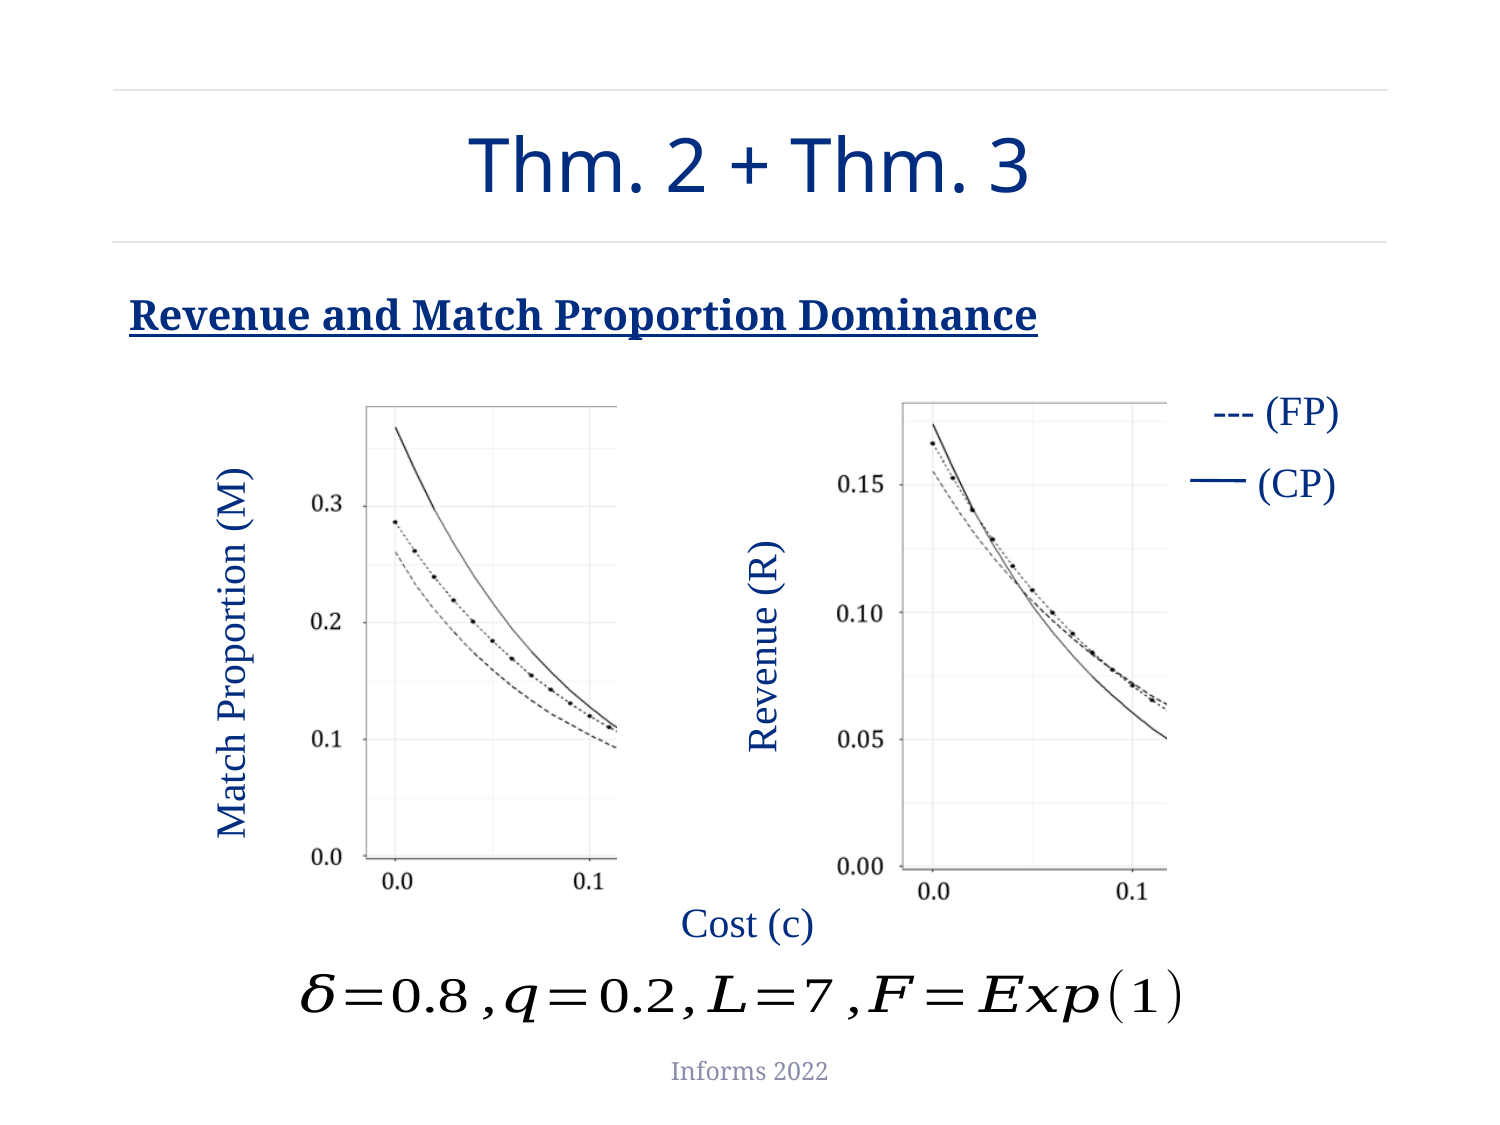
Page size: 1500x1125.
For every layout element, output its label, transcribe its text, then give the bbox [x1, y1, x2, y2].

text_box Match Proportion (M) [195, 692, 261, 855]
picture [304, 398, 617, 901]
text_box Revenue (R) [727, 514, 792, 769]
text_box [1189, 375, 1356, 514]
list Revenue and Match Proportion Dominance [114, 276, 1367, 692]
picture [829, 397, 1167, 908]
title Thm. 2 + Thm. 3 [103, 59, 1397, 278]
footer Informs 2022 [496, 1042, 1004, 1103]
text_box Cost (c) [666, 888, 830, 953]
